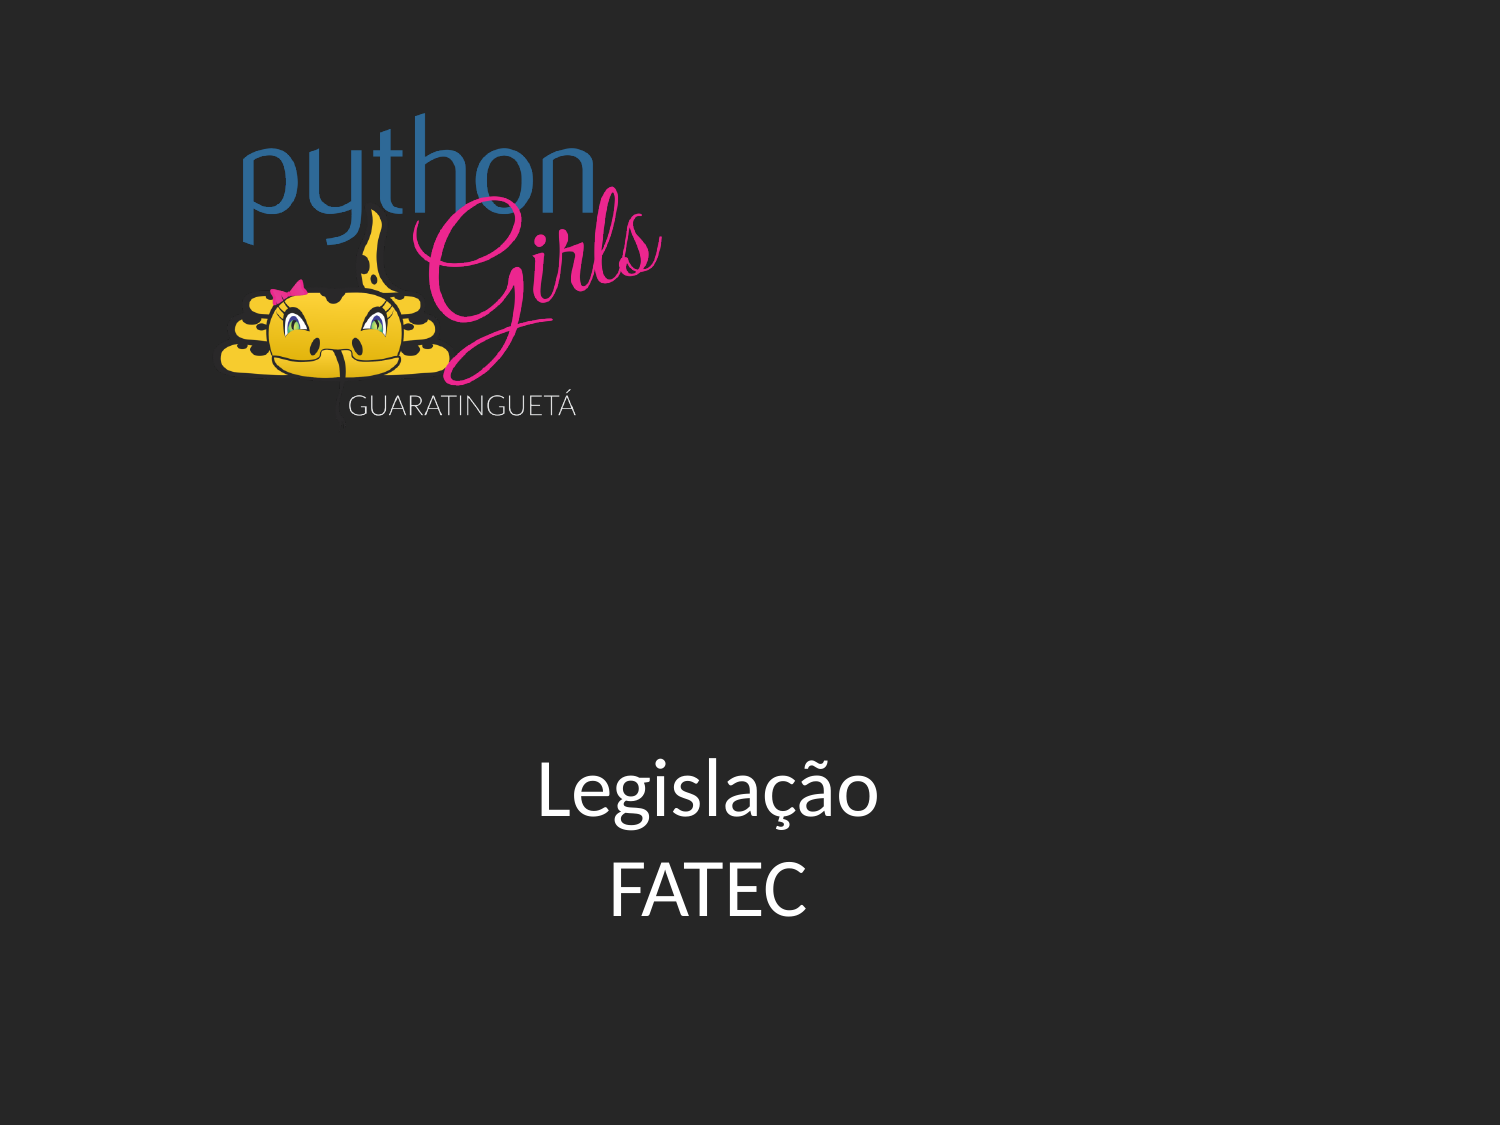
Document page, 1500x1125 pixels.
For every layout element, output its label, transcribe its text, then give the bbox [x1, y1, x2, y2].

picture [0, 0, 792, 561]
text_box Legislação FATEC [521, 725, 896, 941]
